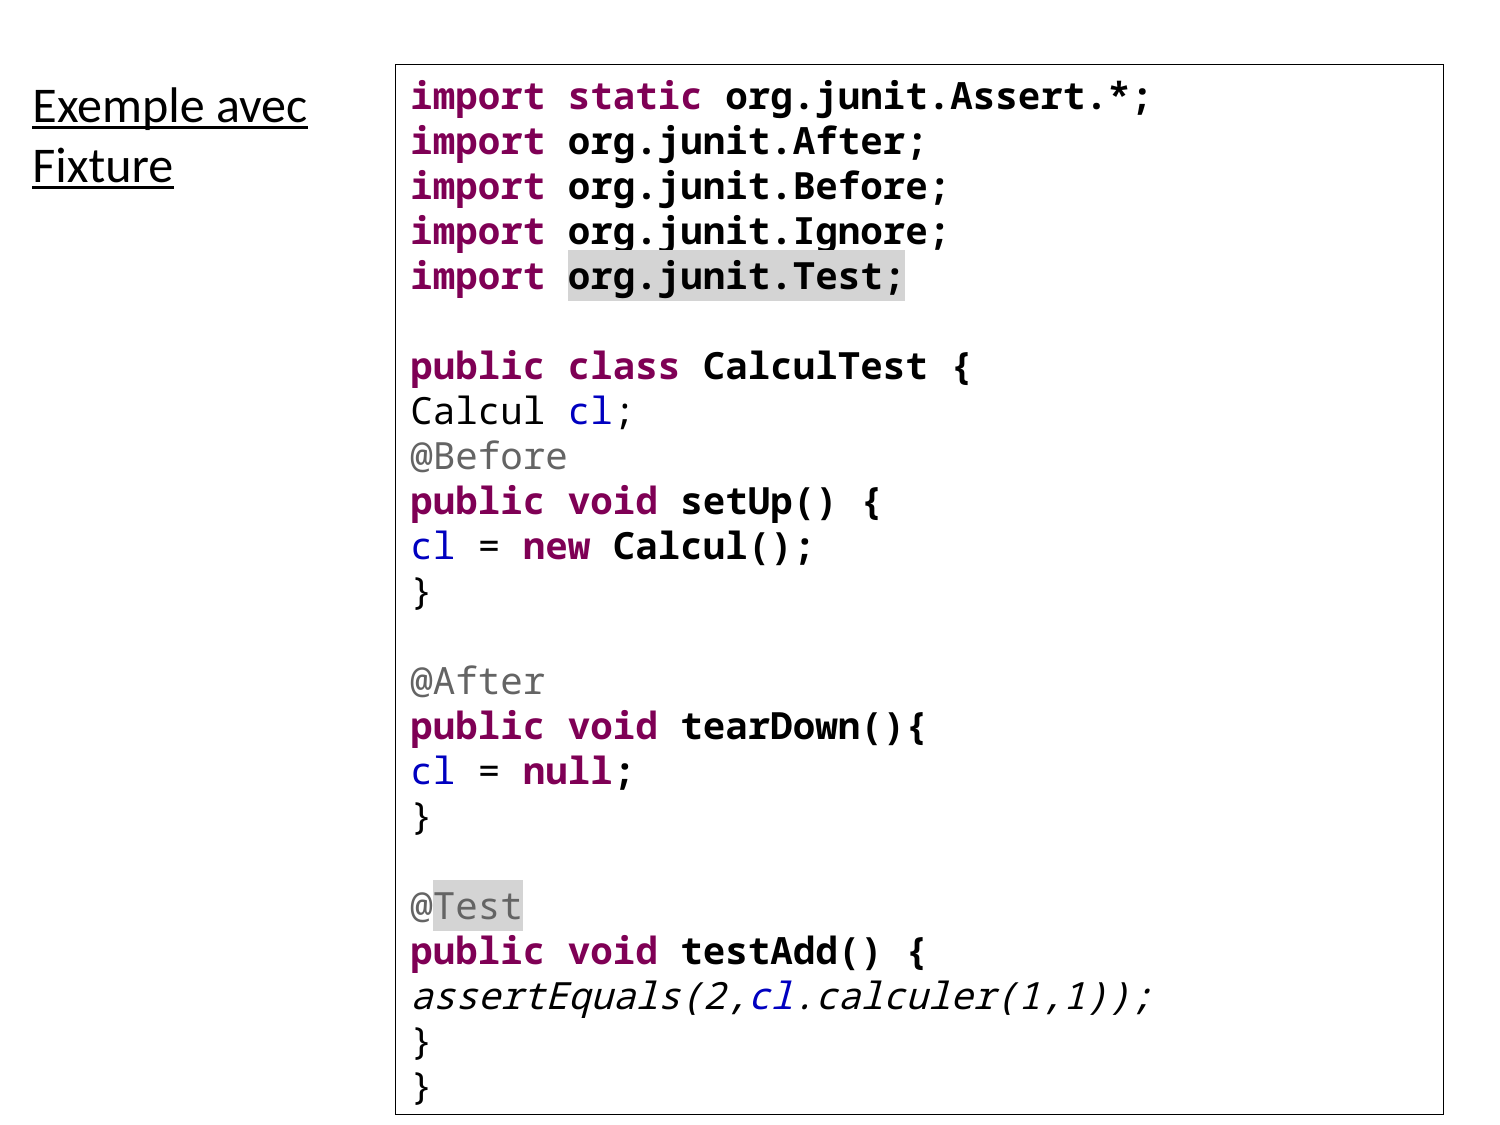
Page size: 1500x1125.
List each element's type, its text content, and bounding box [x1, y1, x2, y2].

text_box Exemple avec Fixture [17, 64, 325, 200]
text_box import static org.junit.Assert.*; import org.junit.After; import org.junit.Before; import org.junit.Ignore; import org.junit.Test; public class CalculTest { Calcul cl; @Before public void setUp() { cl = new Calcul(); } @After public void tearDown(){ cl = null; } @Test public void testAdd() { assertEquals(2,cl.calculer(1,1)); } } [395, 64, 1444, 1115]
